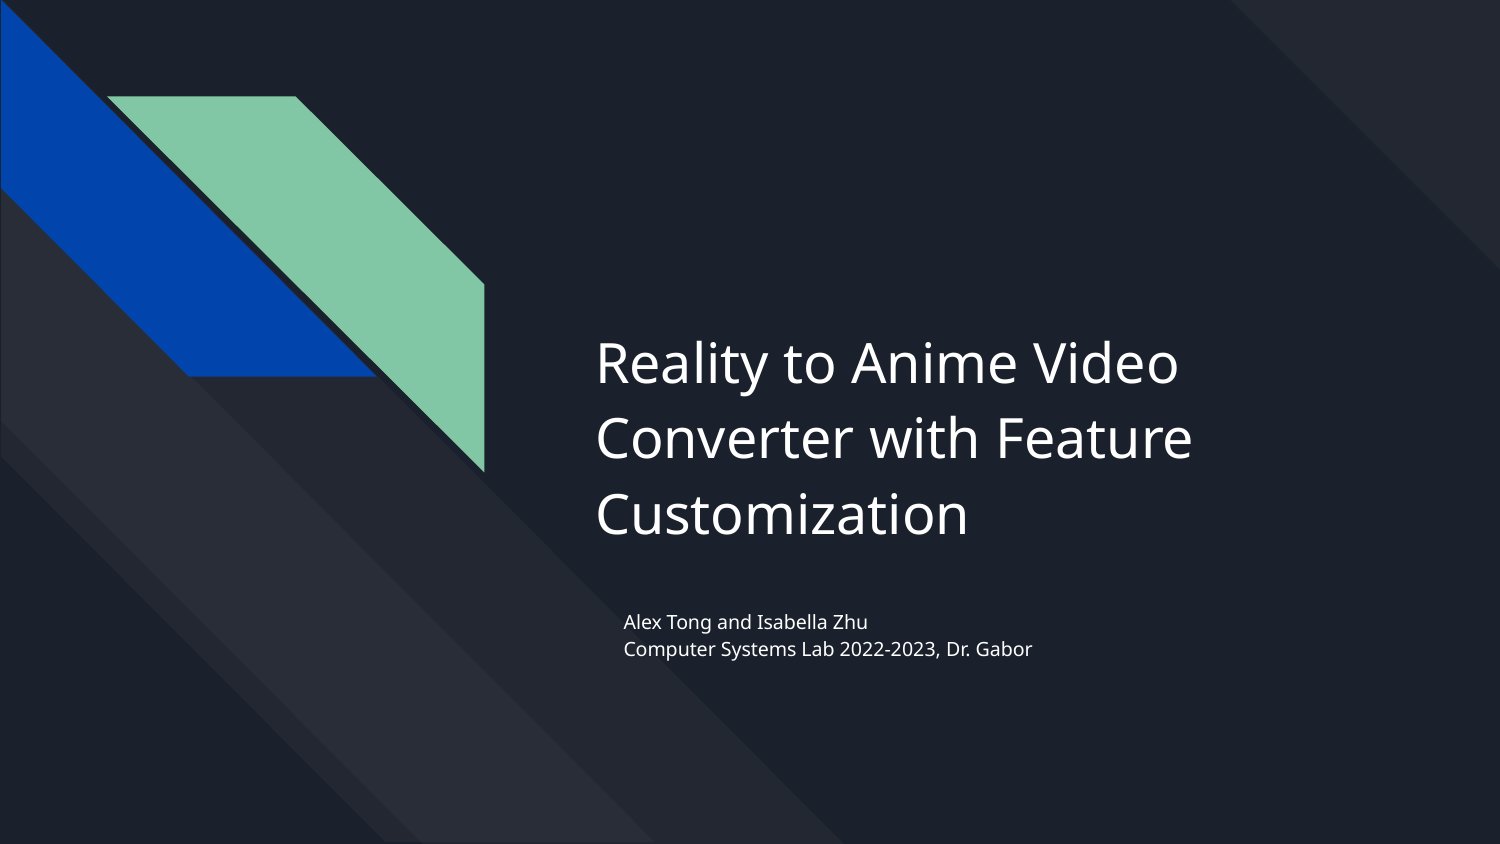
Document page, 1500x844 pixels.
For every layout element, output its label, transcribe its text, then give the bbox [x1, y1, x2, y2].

subtitle Alex Tong and Isabella Zhu Computer Systems Lab 2022-2023, Dr. Gabor [608, 593, 1404, 677]
title Reality to Anime Video Converter with Feature Customization [580, 308, 1404, 568]
